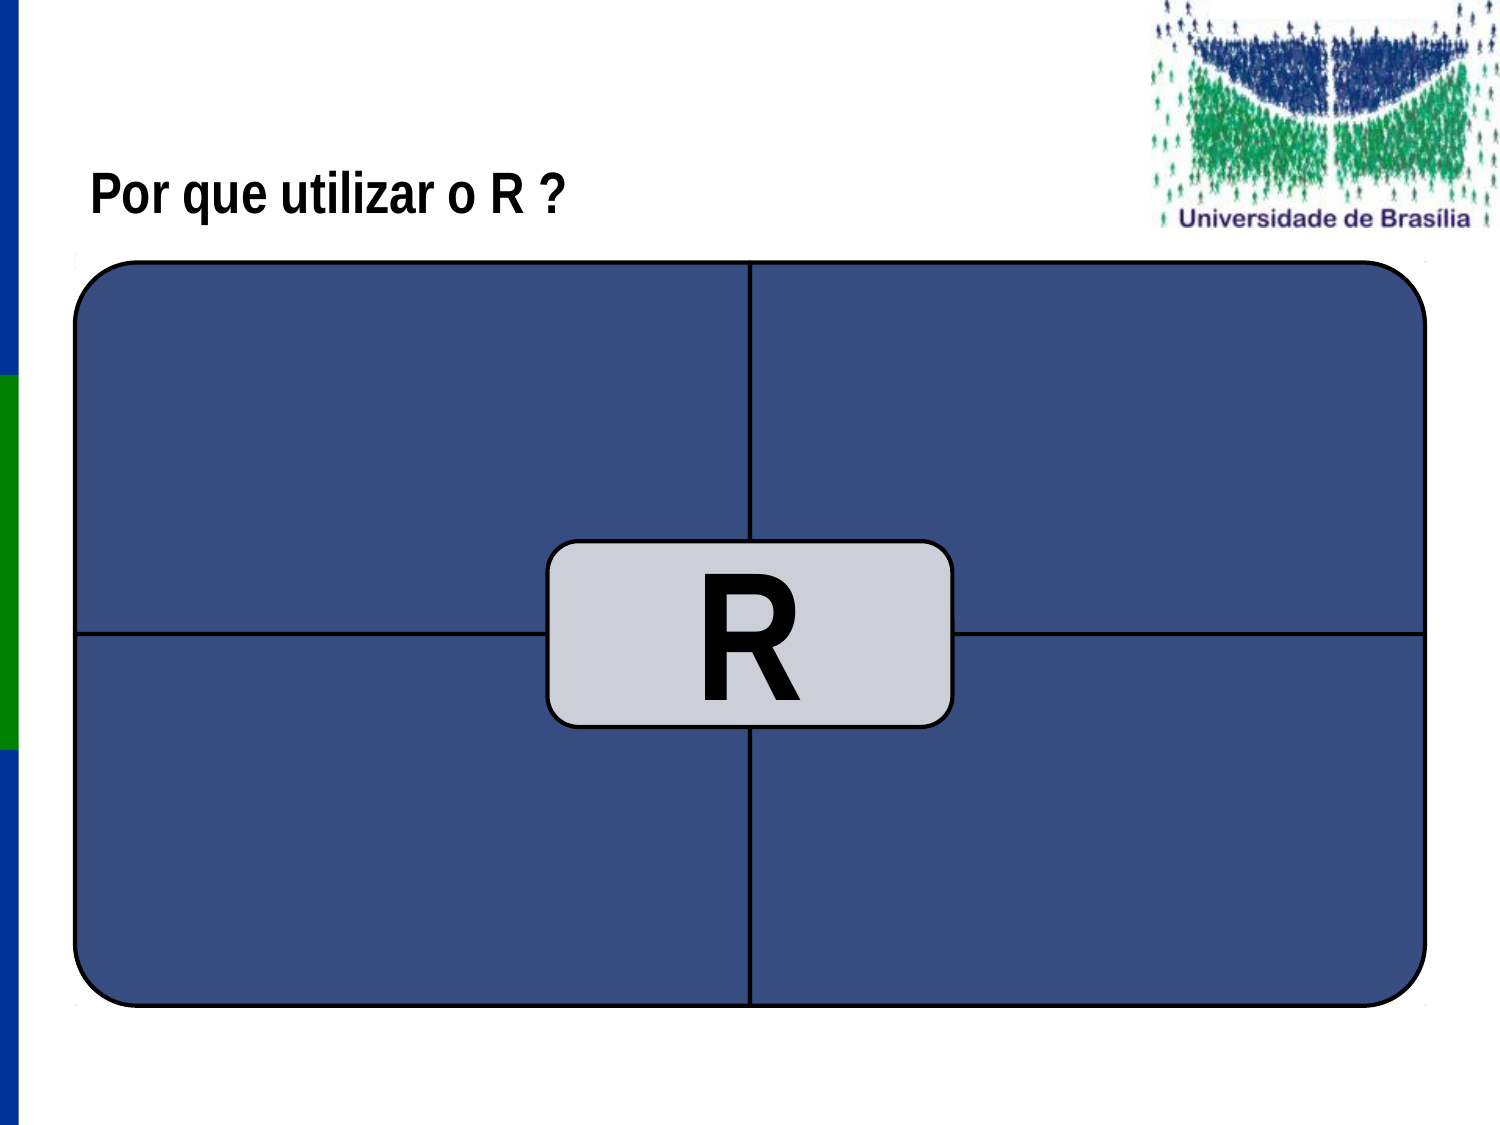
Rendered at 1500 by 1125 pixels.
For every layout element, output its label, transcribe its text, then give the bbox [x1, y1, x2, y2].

title Por que utilizar o R ? [75, 45, 1152, 233]
picture [1151, 0, 1500, 228]
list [74, 262, 1426, 1006]
